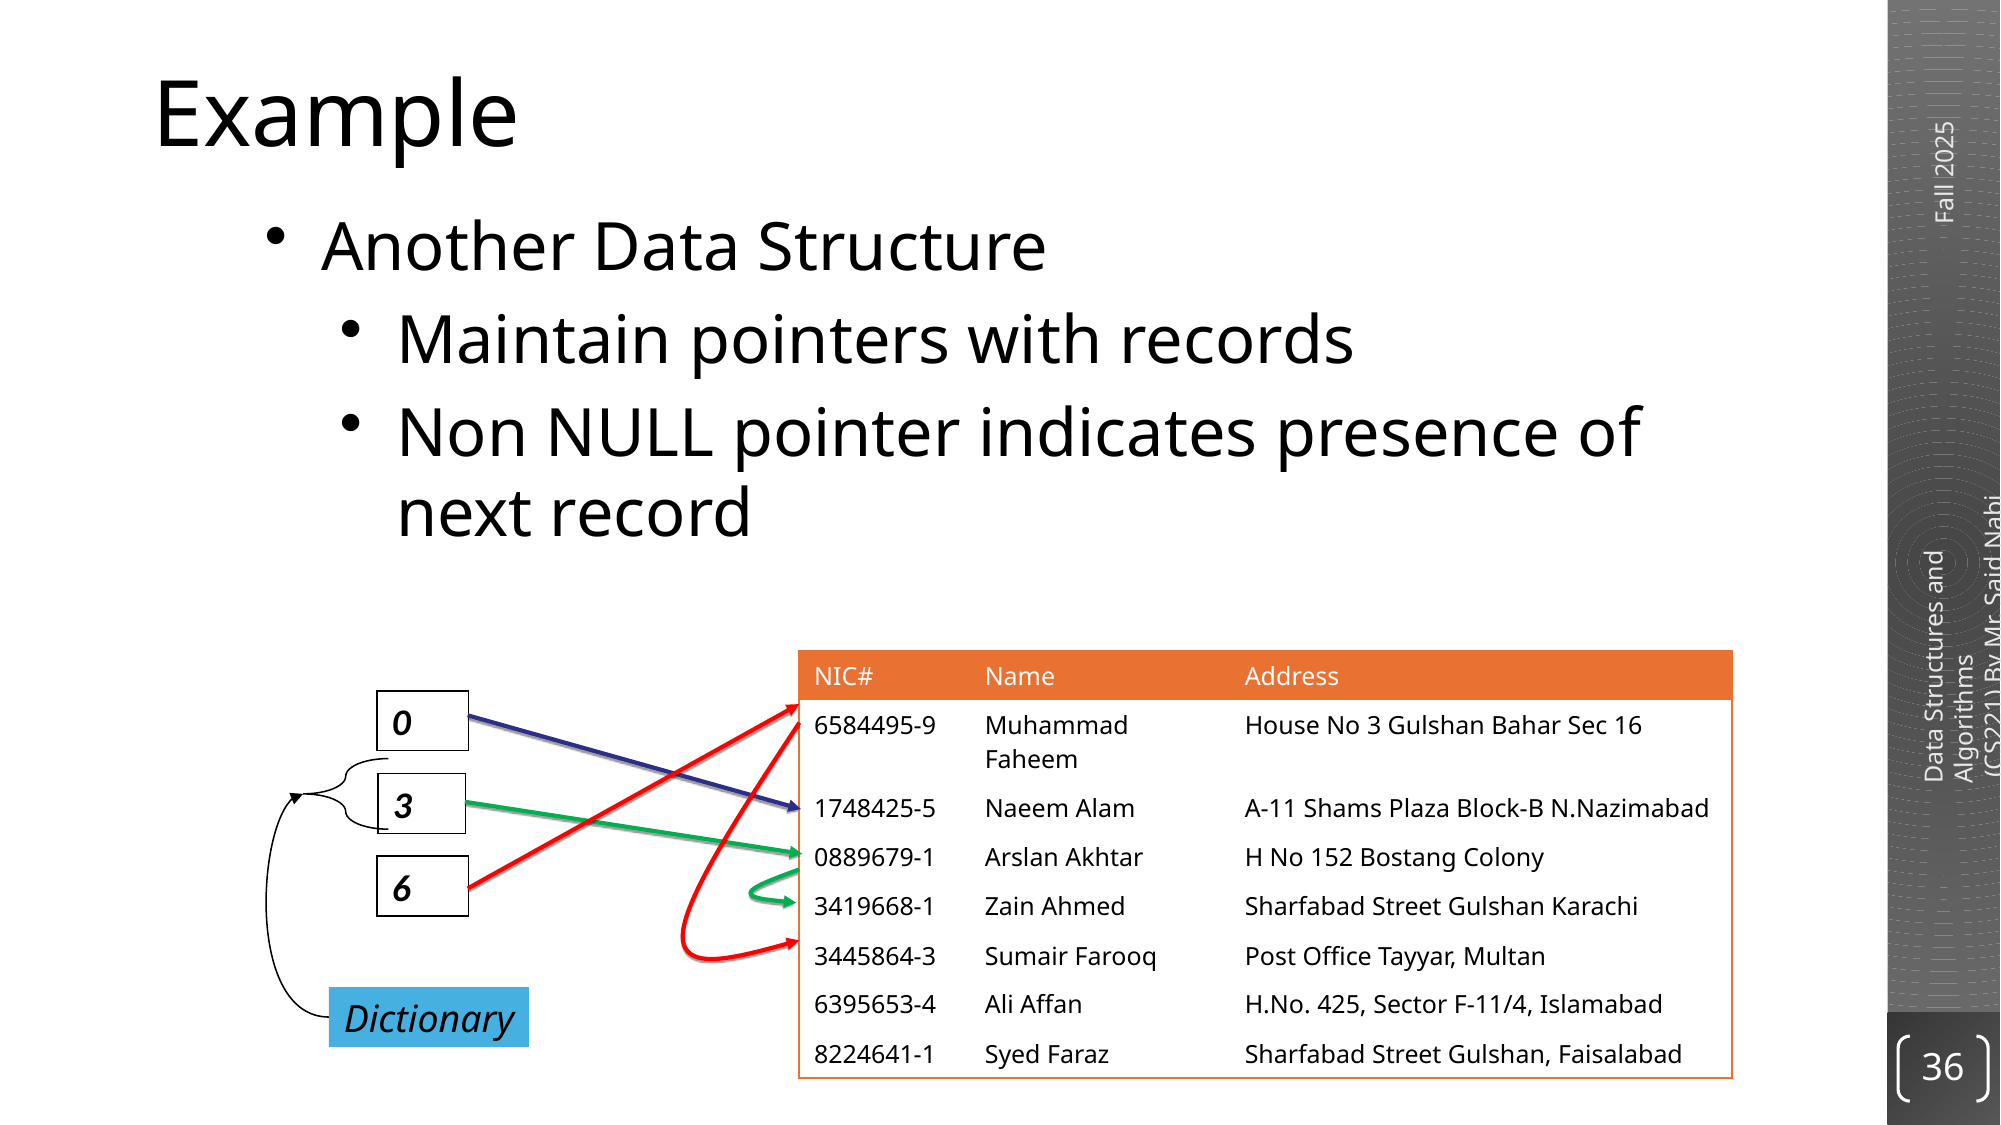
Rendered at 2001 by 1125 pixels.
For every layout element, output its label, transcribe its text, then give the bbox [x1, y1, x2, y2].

table_header Name [970, 652, 1230, 700]
text_box [529, 704, 800, 855]
table_cell 0889679-1 [800, 833, 970, 882]
table_cell Naeem Alam [970, 783, 1230, 833]
title Example [137, 59, 1863, 278]
table_cell Sumair Farooq [970, 931, 1230, 980]
table_header Address [1230, 652, 1731, 700]
table_cell Post Office Tayyar, Multan [1230, 931, 1731, 980]
table_cell 3419668-1 [800, 882, 970, 931]
text_box [682, 722, 800, 960]
table_cell Zain Ahmed [970, 882, 1230, 931]
table_cell Ali Affan [970, 980, 1230, 1029]
table_cell H No 152 Bostang Colony [1230, 833, 1731, 882]
text_box 0 [377, 690, 469, 751]
text_box Another Data Structure Maintain pointers with records Non NULL pointer indicates presence of next record [249, 196, 1750, 610]
table_cell H.No. 425, Sector F-11/4, Islamabad [1230, 980, 1731, 1029]
table_cell House No 3 Gulshan Bahar Sec 16 [1230, 700, 1731, 783]
table_cell 3445864-3 [800, 931, 970, 980]
table_cell 6584495-9 [800, 700, 970, 783]
table_cell A-11 Shams Plaza Block-B N.Nazimabad [1230, 783, 1731, 833]
table_cell Syed Faraz [970, 1029, 1230, 1077]
table_cell Sharfabad Street Gulshan Karachi [1230, 882, 1731, 931]
table_cell Sharfabad Street Gulshan, Faisalabad [1230, 1029, 1731, 1077]
table_cell 6395653-4 [800, 980, 970, 1029]
table_cell Arslan Akhtar [970, 833, 1230, 882]
table_header NIC# [800, 652, 970, 700]
table_cell Muhammad Faheem [970, 700, 1230, 783]
table_cell 1748425-5 [800, 783, 970, 833]
table_cell 8224641-1 [800, 1029, 970, 1077]
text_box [302, 758, 529, 1049]
